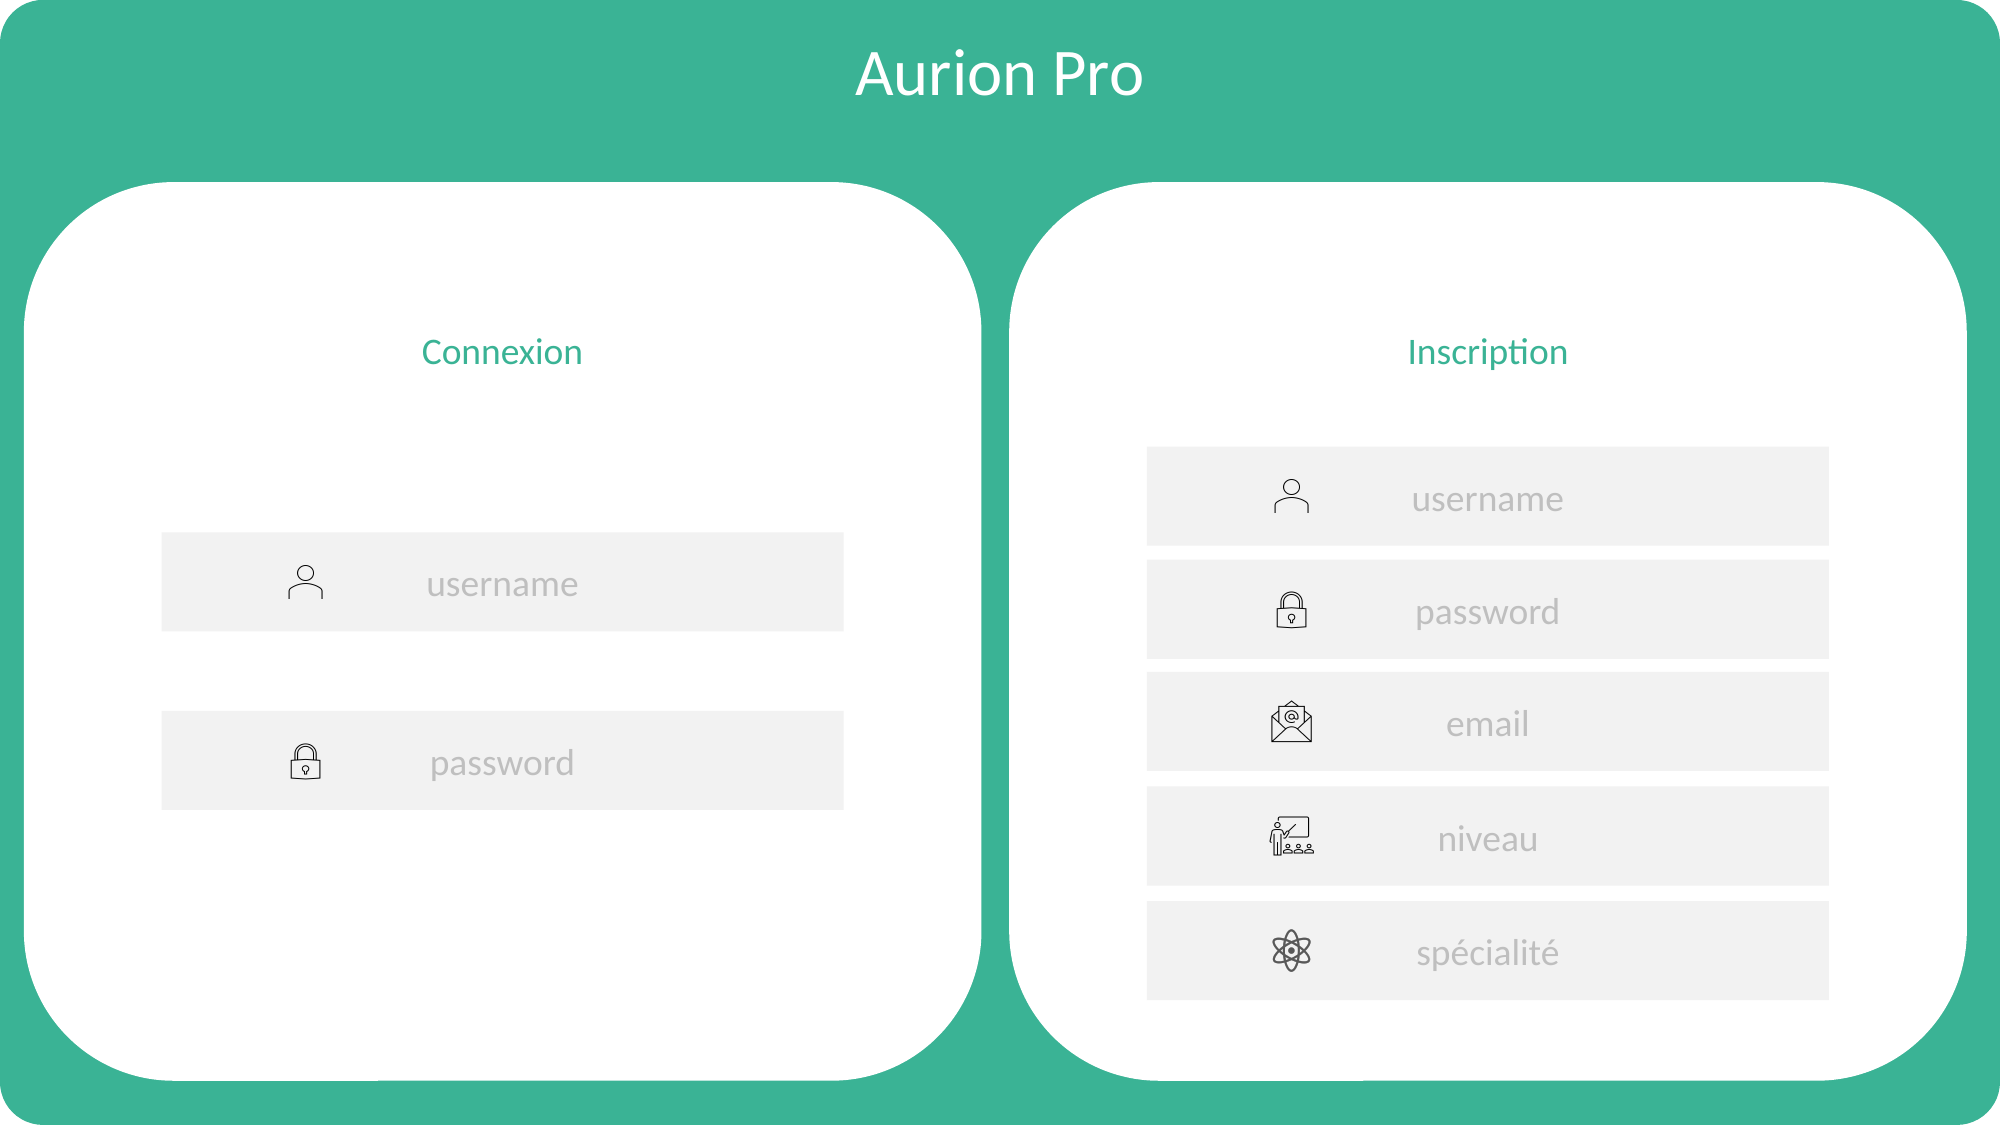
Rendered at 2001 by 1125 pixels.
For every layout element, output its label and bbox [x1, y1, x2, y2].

picture [1265, 925, 1317, 976]
text_box [0, 0, 2000, 1125]
